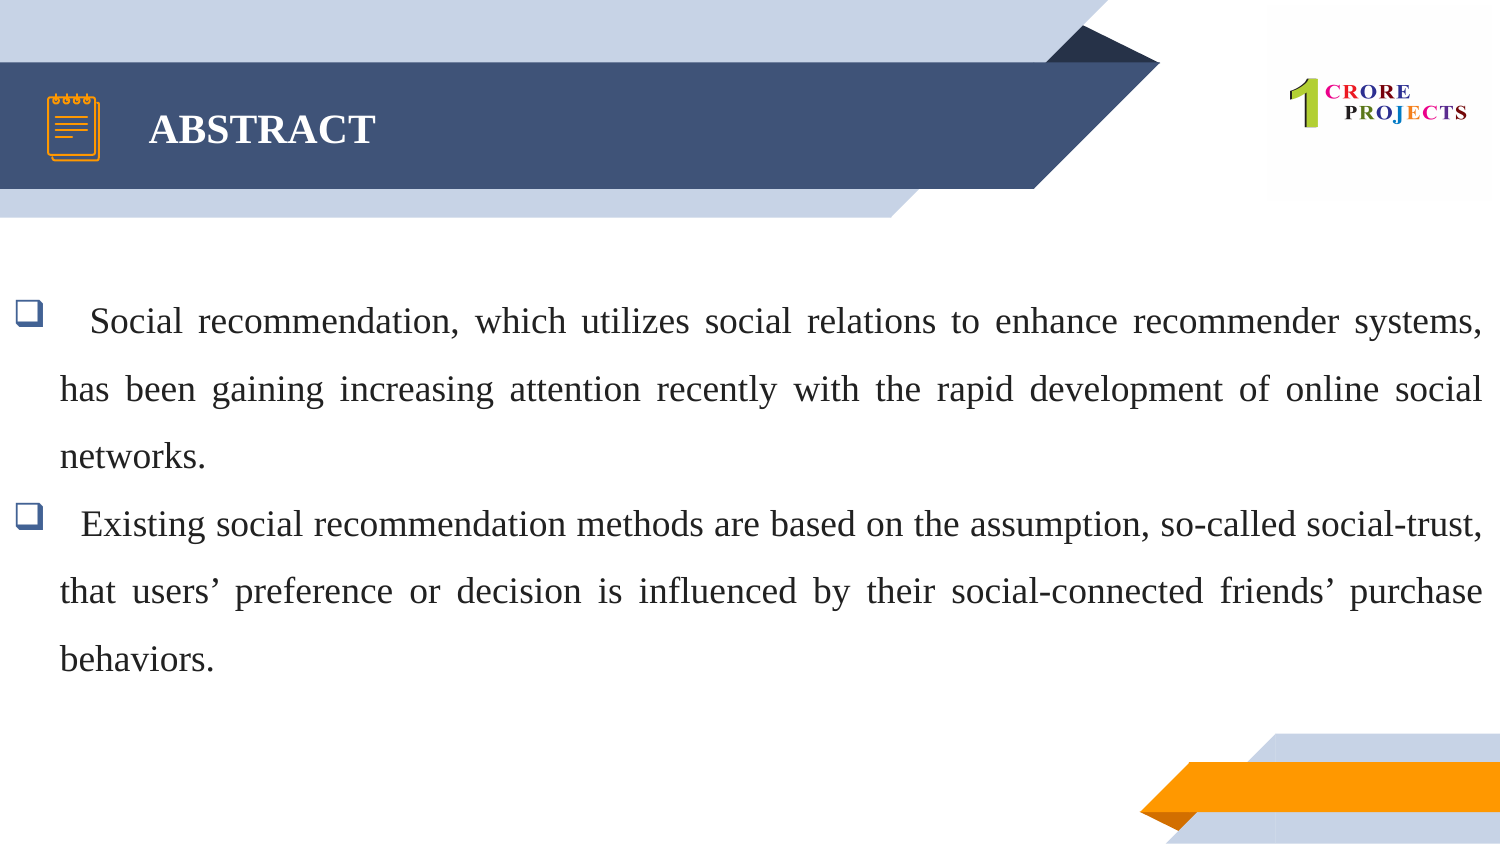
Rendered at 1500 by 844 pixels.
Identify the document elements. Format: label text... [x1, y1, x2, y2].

picture [1267, 4, 1492, 201]
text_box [47, 93, 100, 161]
list Social recommendation, which utilizes social relations to enhance recommender systems, has been gaining increasing attention recently with the rapid development of online social networks. Existing social recommendation methods are based on the assumption, so-called social-trust, that users’ preference or decision is influenced by their social-connected friends’ purchase behaviors. [0, 258, 1500, 821]
title ABSTRACT [133, 64, 997, 190]
